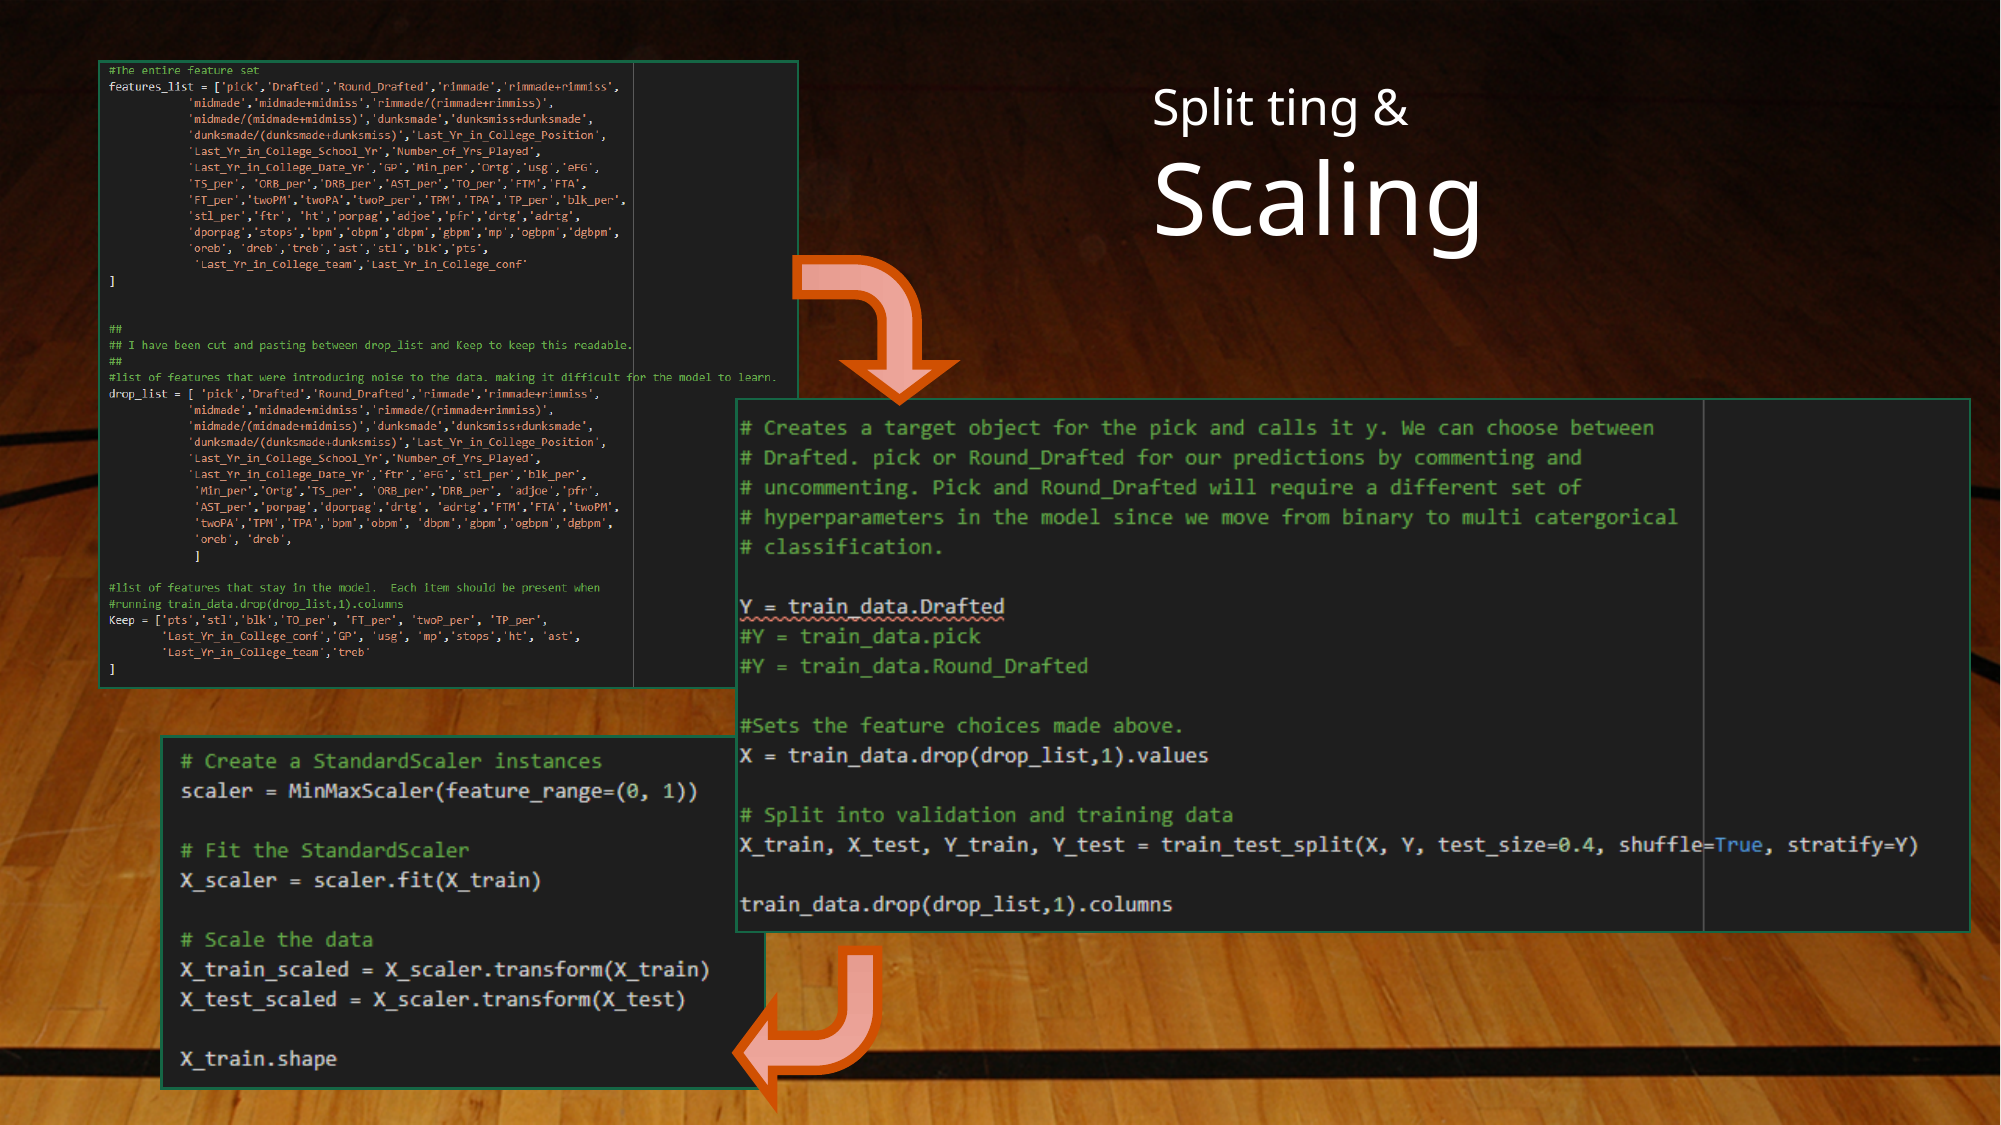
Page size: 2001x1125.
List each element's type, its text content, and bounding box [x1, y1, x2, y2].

text_box [798, 259, 949, 399]
text_box [763, 949, 879, 1102]
picture [0, 0, 2001, 1125]
text_box Split ting & Scaling [1137, 68, 1713, 263]
